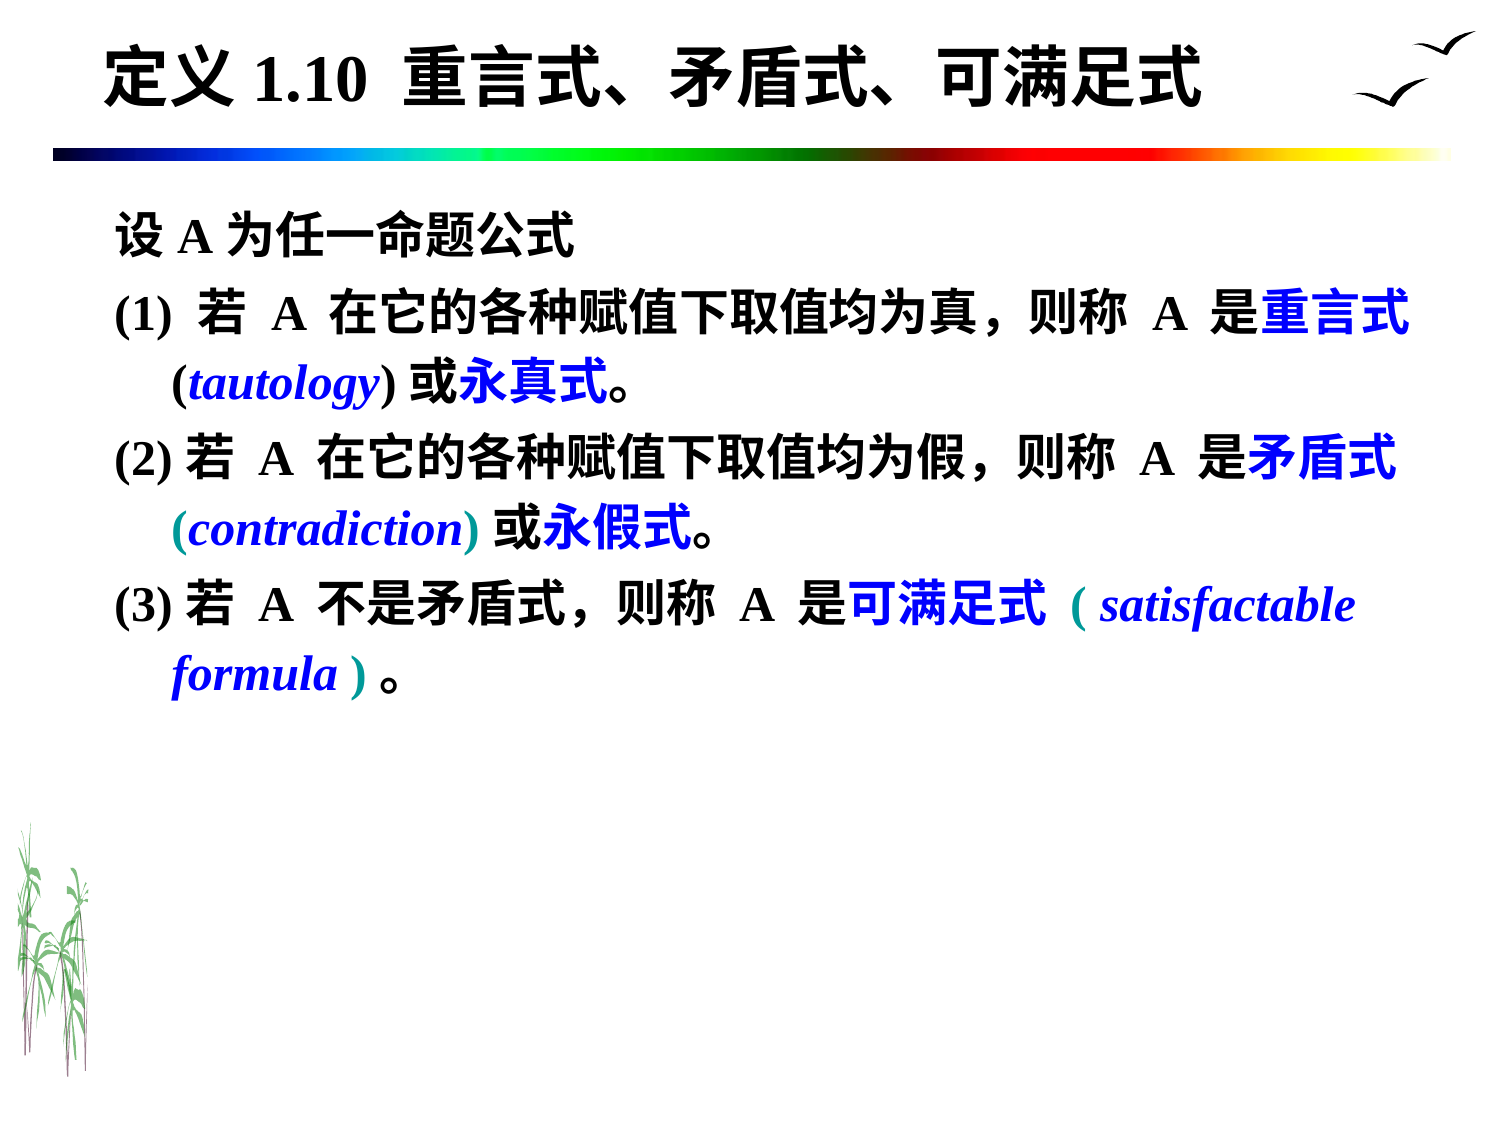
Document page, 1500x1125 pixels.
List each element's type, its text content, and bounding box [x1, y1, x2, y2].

list 设A为任一命题公式 (1) 若 A 在它的各种赋值下取值均为真，则称 A 是重言式(tautology)或永真式。 (2)若 A 在它的各种赋值下取值均为假，则称 A 是矛盾式(contradiction)或永假式。 (3)若 A 不是矛盾式，则称 A 是可满足式 ( satisfactable formula )。 [99, 187, 1426, 1051]
picture [378, 148, 1451, 161]
title 定义1.10 重言式、矛盾式、可满足式 [87, 24, 1451, 126]
picture [53, 148, 350, 161]
